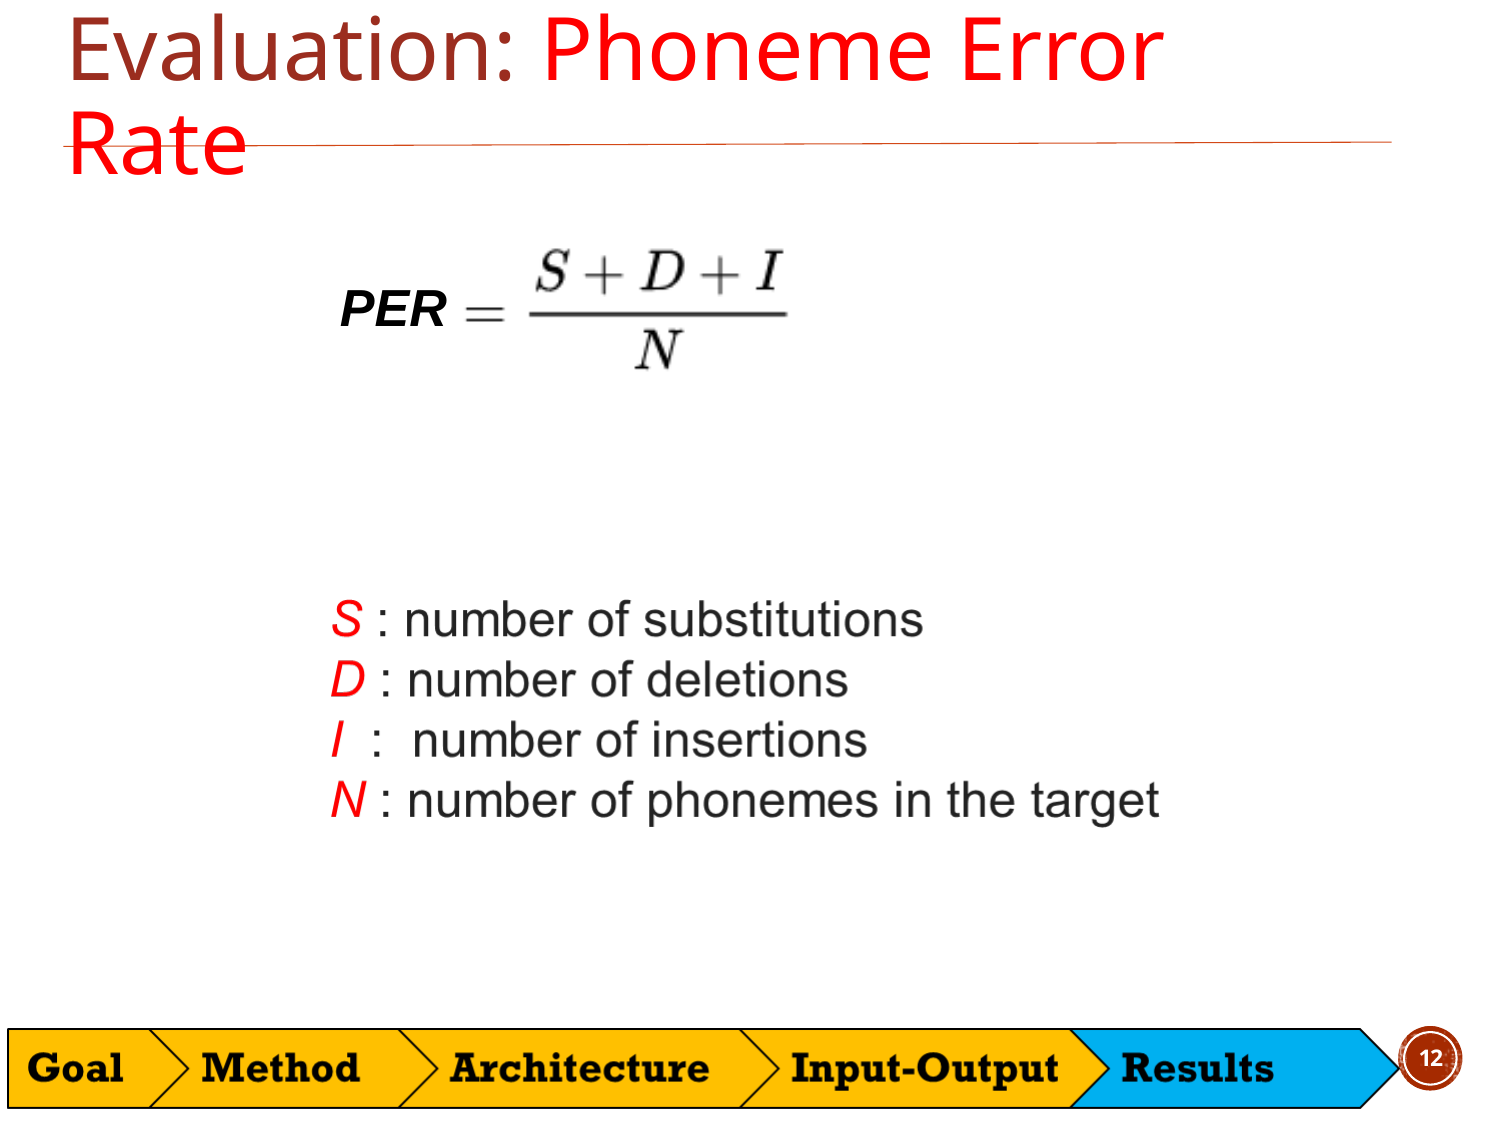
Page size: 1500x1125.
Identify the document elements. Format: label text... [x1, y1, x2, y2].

picture [298, 572, 1392, 859]
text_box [327, 223, 802, 389]
title Evaluation: Phoneme Error Rate [50, 0, 1288, 198]
slide_number 12 [1401, 1028, 1471, 1089]
picture [0, 1028, 1401, 1117]
